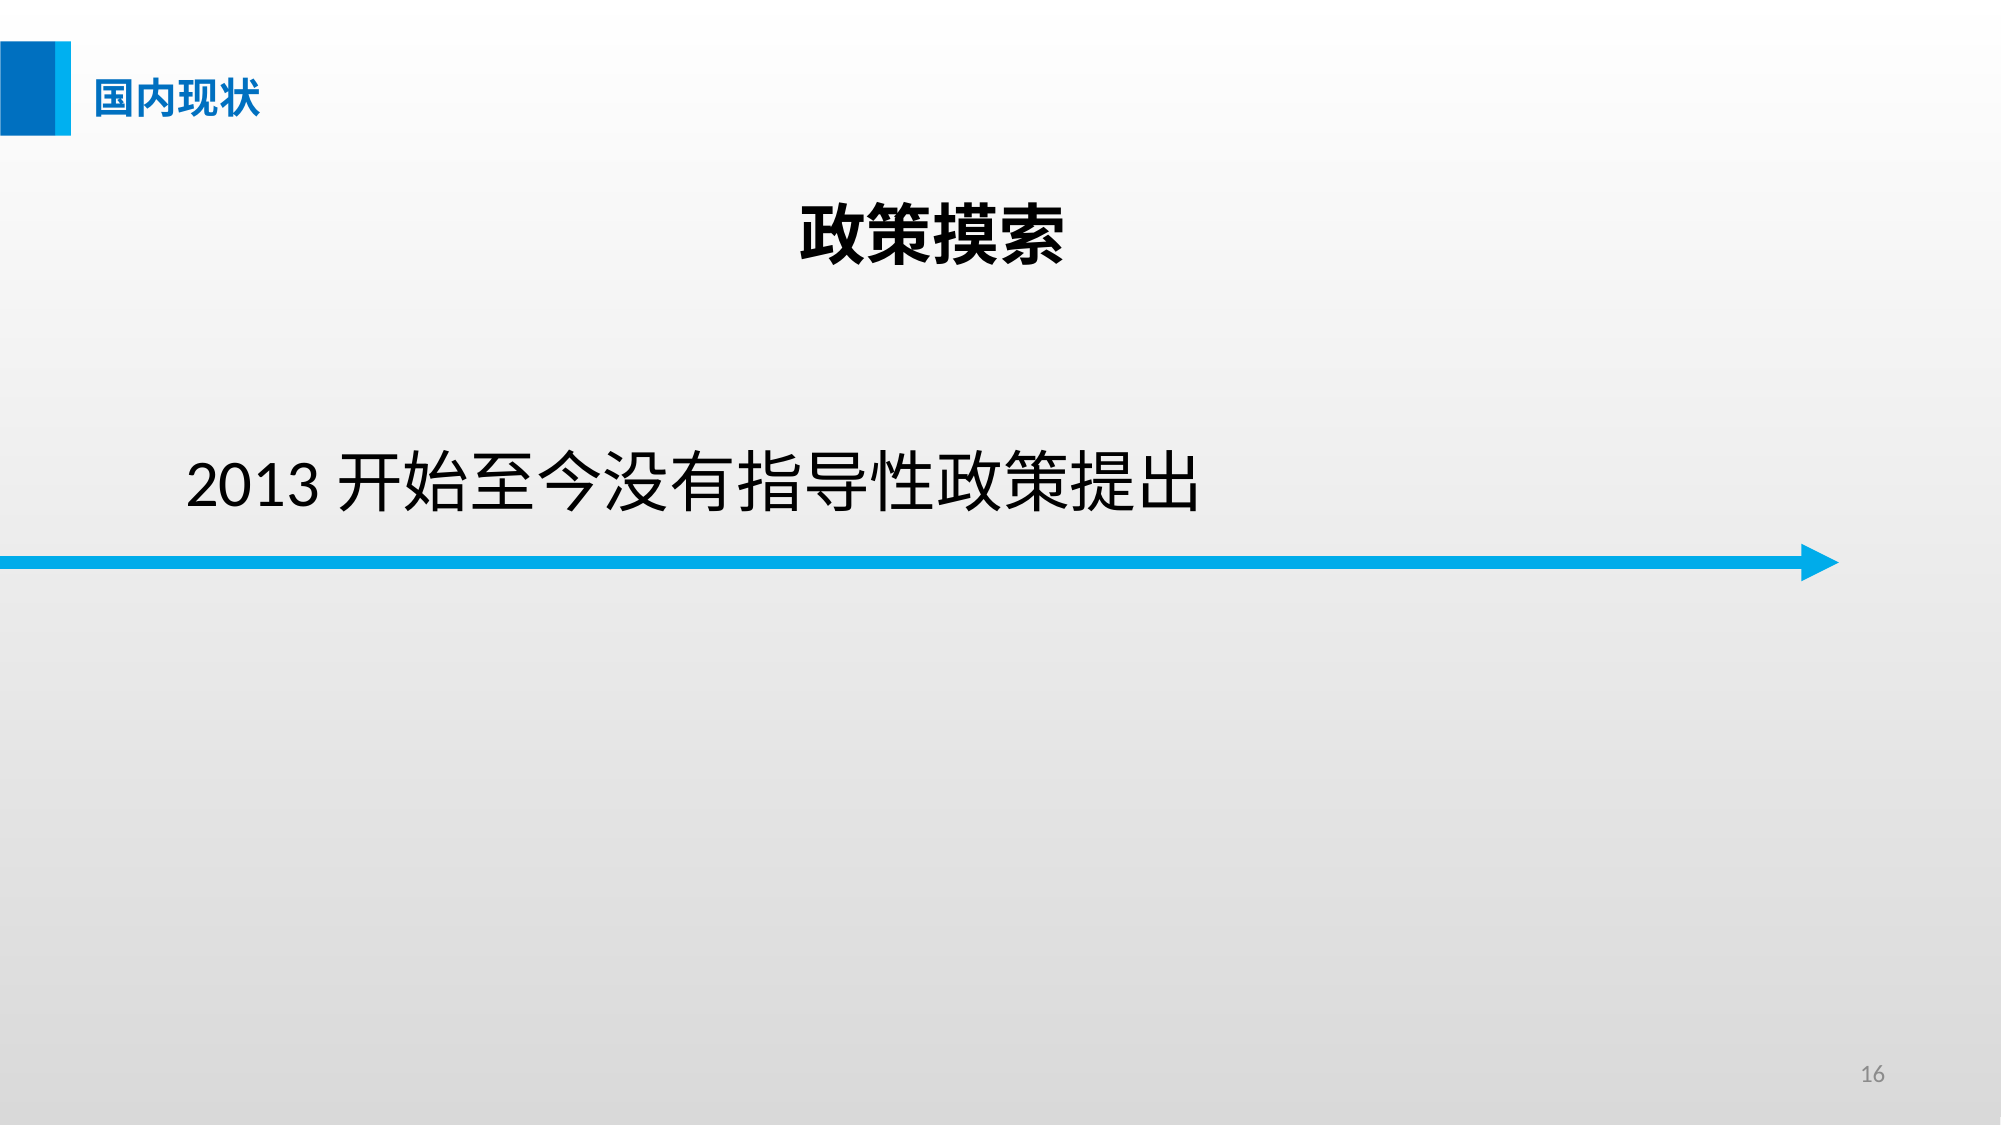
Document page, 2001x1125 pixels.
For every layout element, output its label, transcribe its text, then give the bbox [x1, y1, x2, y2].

slide_number 16 [1433, 1042, 1901, 1103]
text_box 2013开始至今没有指导性政策提出 [170, 432, 1219, 528]
text_box 政策摸索 [432, 185, 1433, 281]
text_box [0, 41, 56, 136]
text_box [56, 41, 71, 136]
text_box 国内现状 [78, 64, 729, 130]
